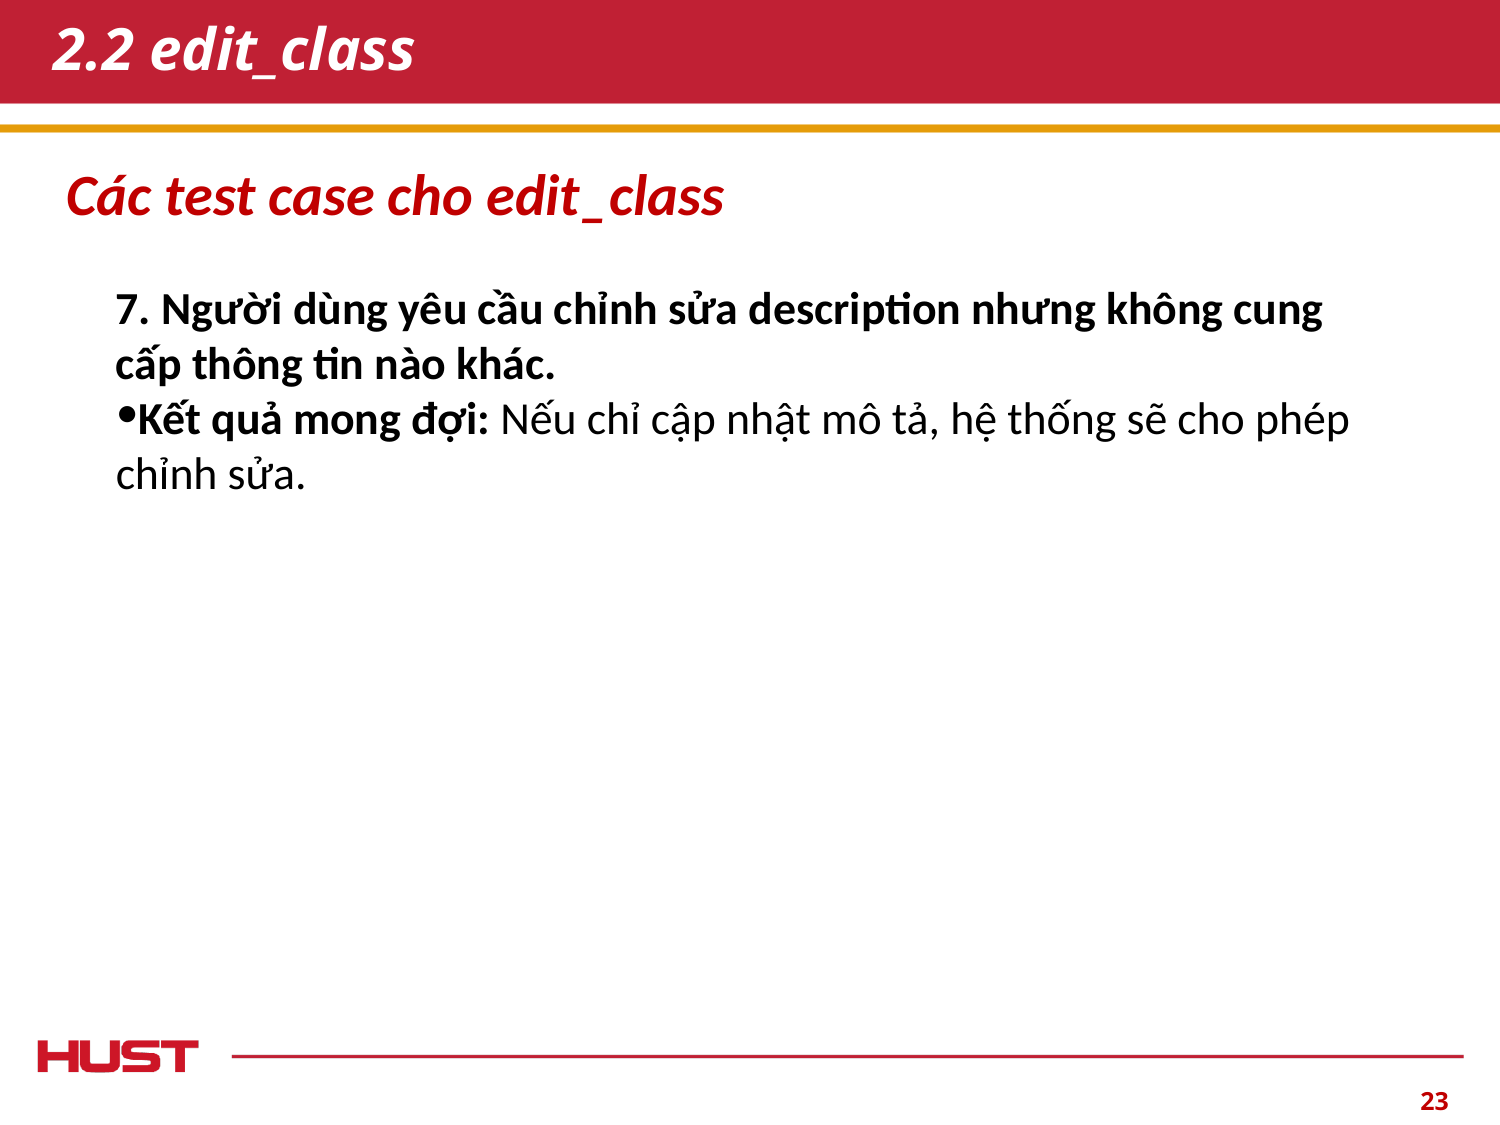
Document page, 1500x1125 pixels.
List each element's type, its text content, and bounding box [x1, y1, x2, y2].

title 2.2 edit_class [38, 12, 1462, 87]
text_box Các test case cho edit_class [51, 149, 995, 243]
slide_number ‹#› [1126, 1078, 1464, 1125]
picture [0, 0, 1500, 1125]
text_box 7. Người dùng yêu cầu chỉnh sửa description nhưng không cung cấp thông tin nào khác. Kết quả mong đợi: Nếu chỉ cập nhật mô tả, hệ thống sẽ cho phép chỉnh sửa. [100, 271, 1400, 561]
